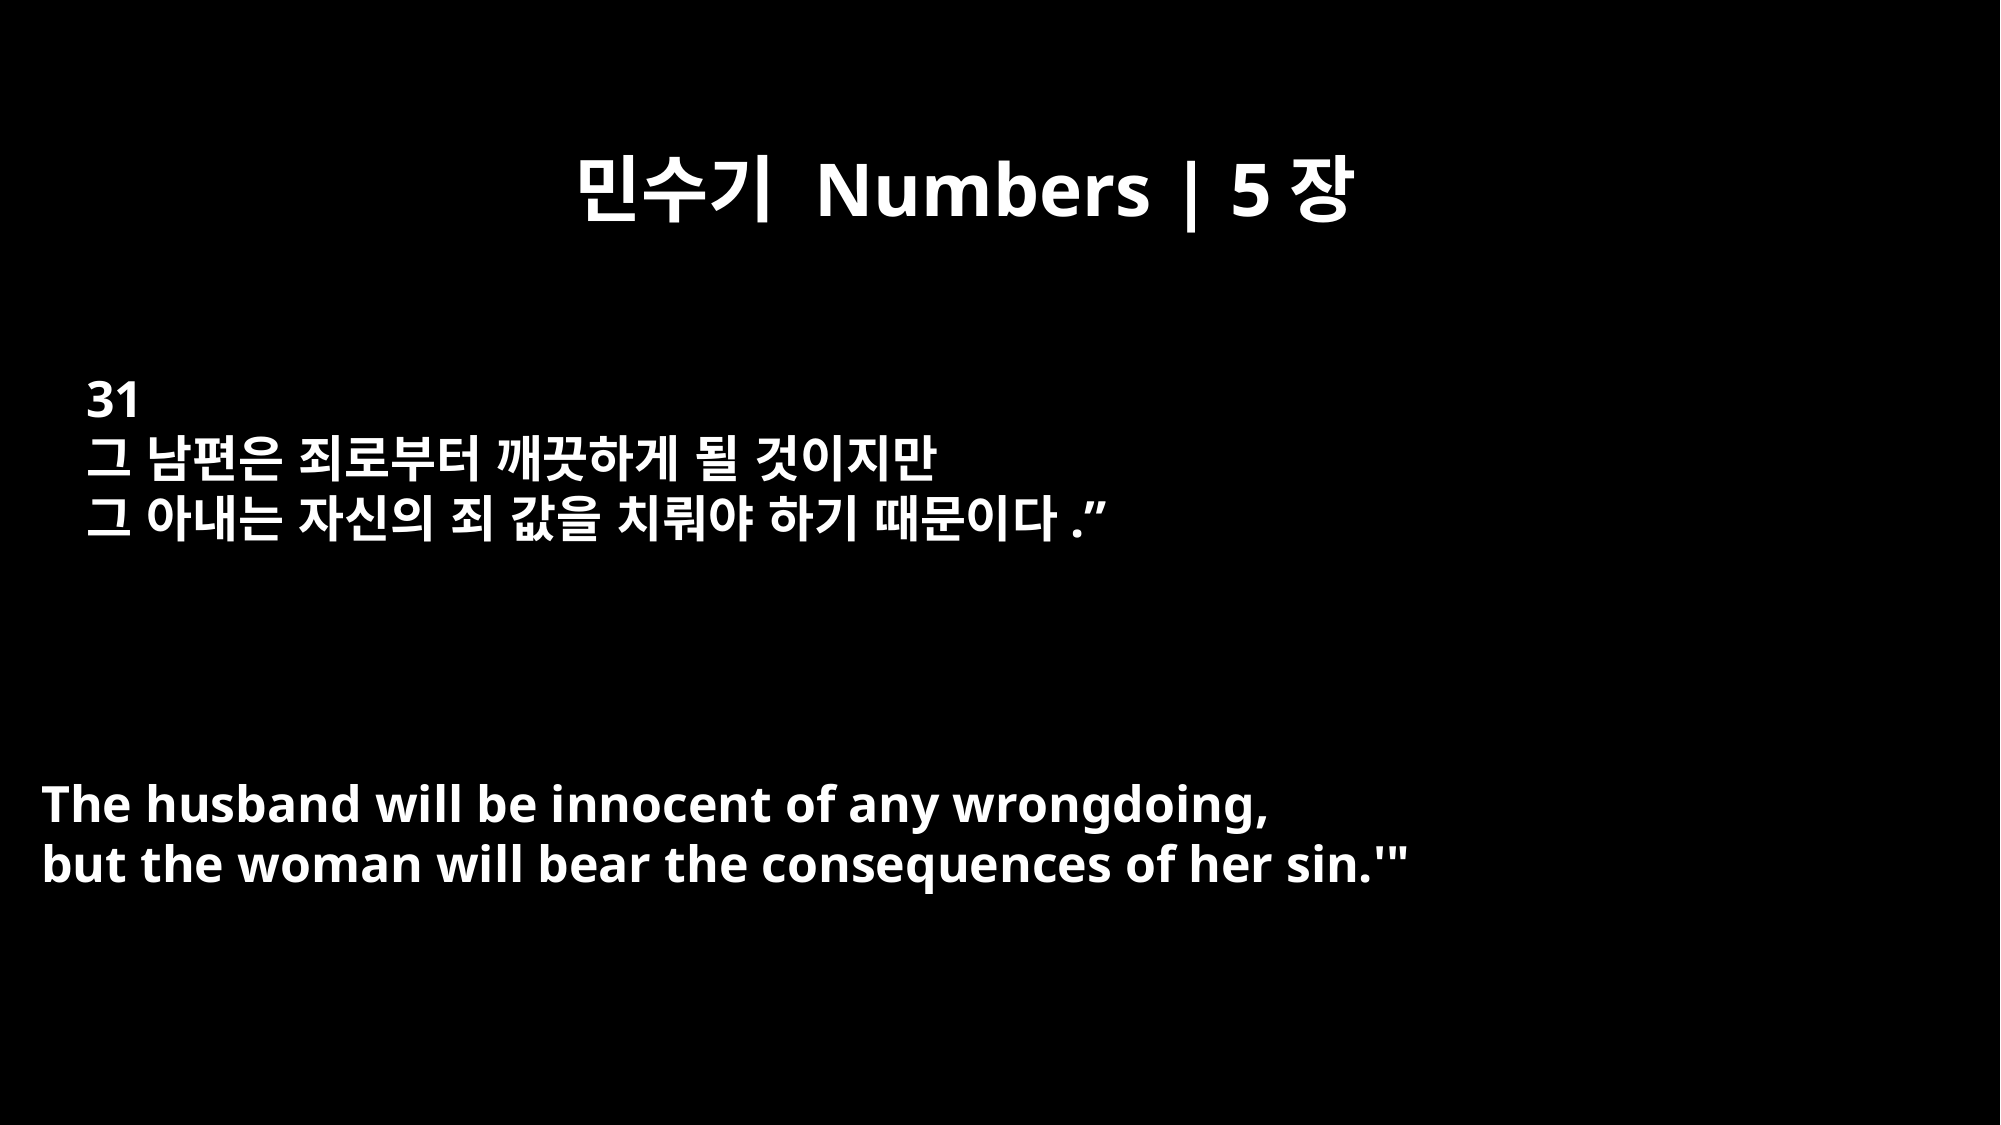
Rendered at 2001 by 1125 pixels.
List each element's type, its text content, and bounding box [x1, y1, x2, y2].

text_box 민수기 Numbers | 5장 [559, 136, 1373, 239]
text_box The husband will be innocent of any wrongdoing, but the woman will bear the consequences of her sin.'" [26, 764, 1426, 900]
text_box 31 그 남편은 죄로부터 깨끗하게 될 것이지만 그 아내는 자신의 죄 값을 치뤄야 하기 때문이다.” [71, 359, 1122, 555]
